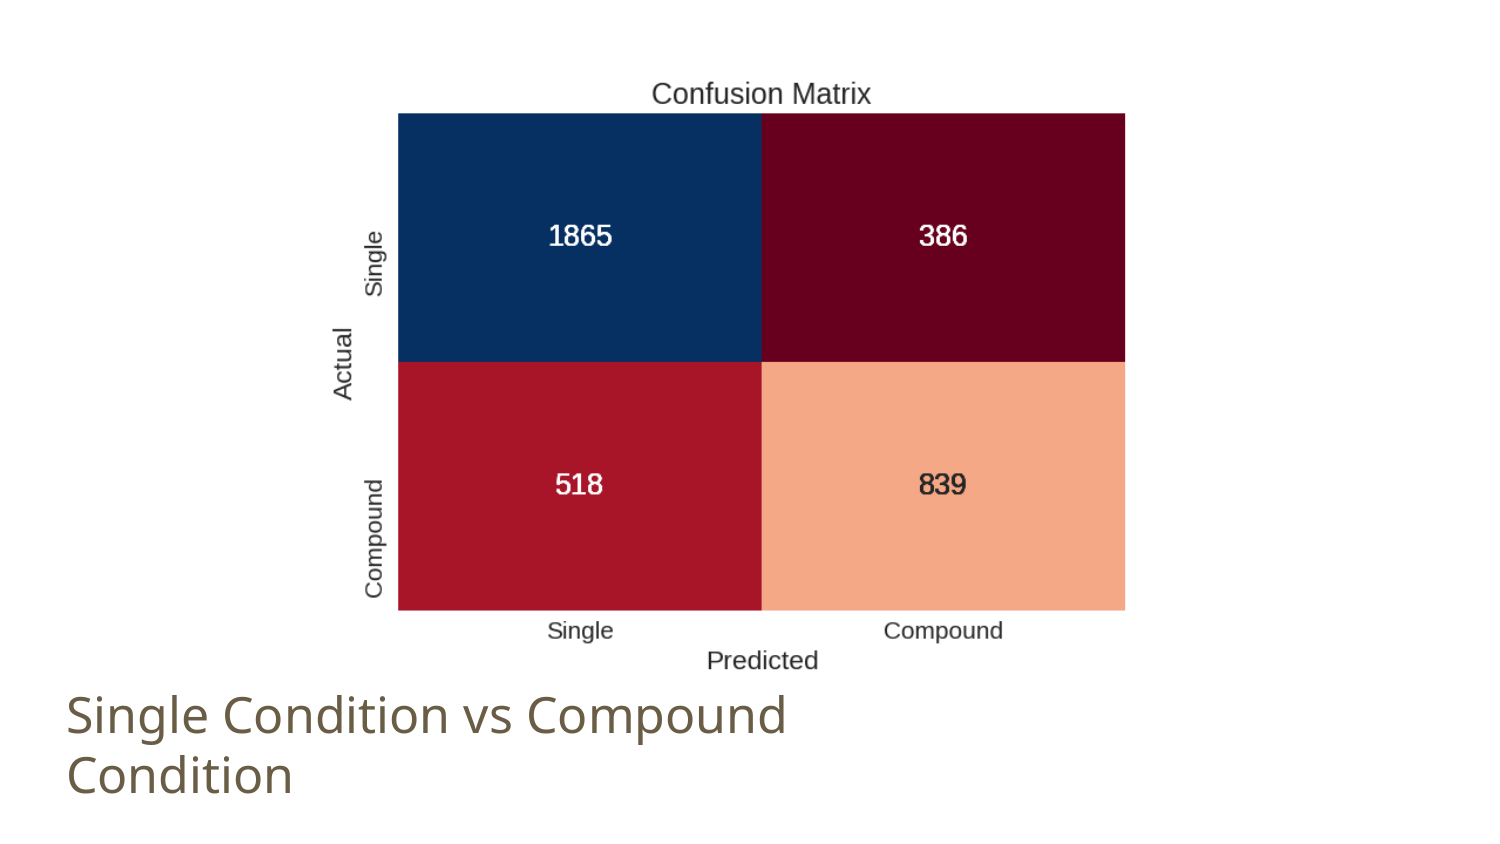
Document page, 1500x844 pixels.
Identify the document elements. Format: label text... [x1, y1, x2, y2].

list Single Condition vs Compound Condition [51, 694, 1036, 793]
picture [281, 36, 1219, 682]
